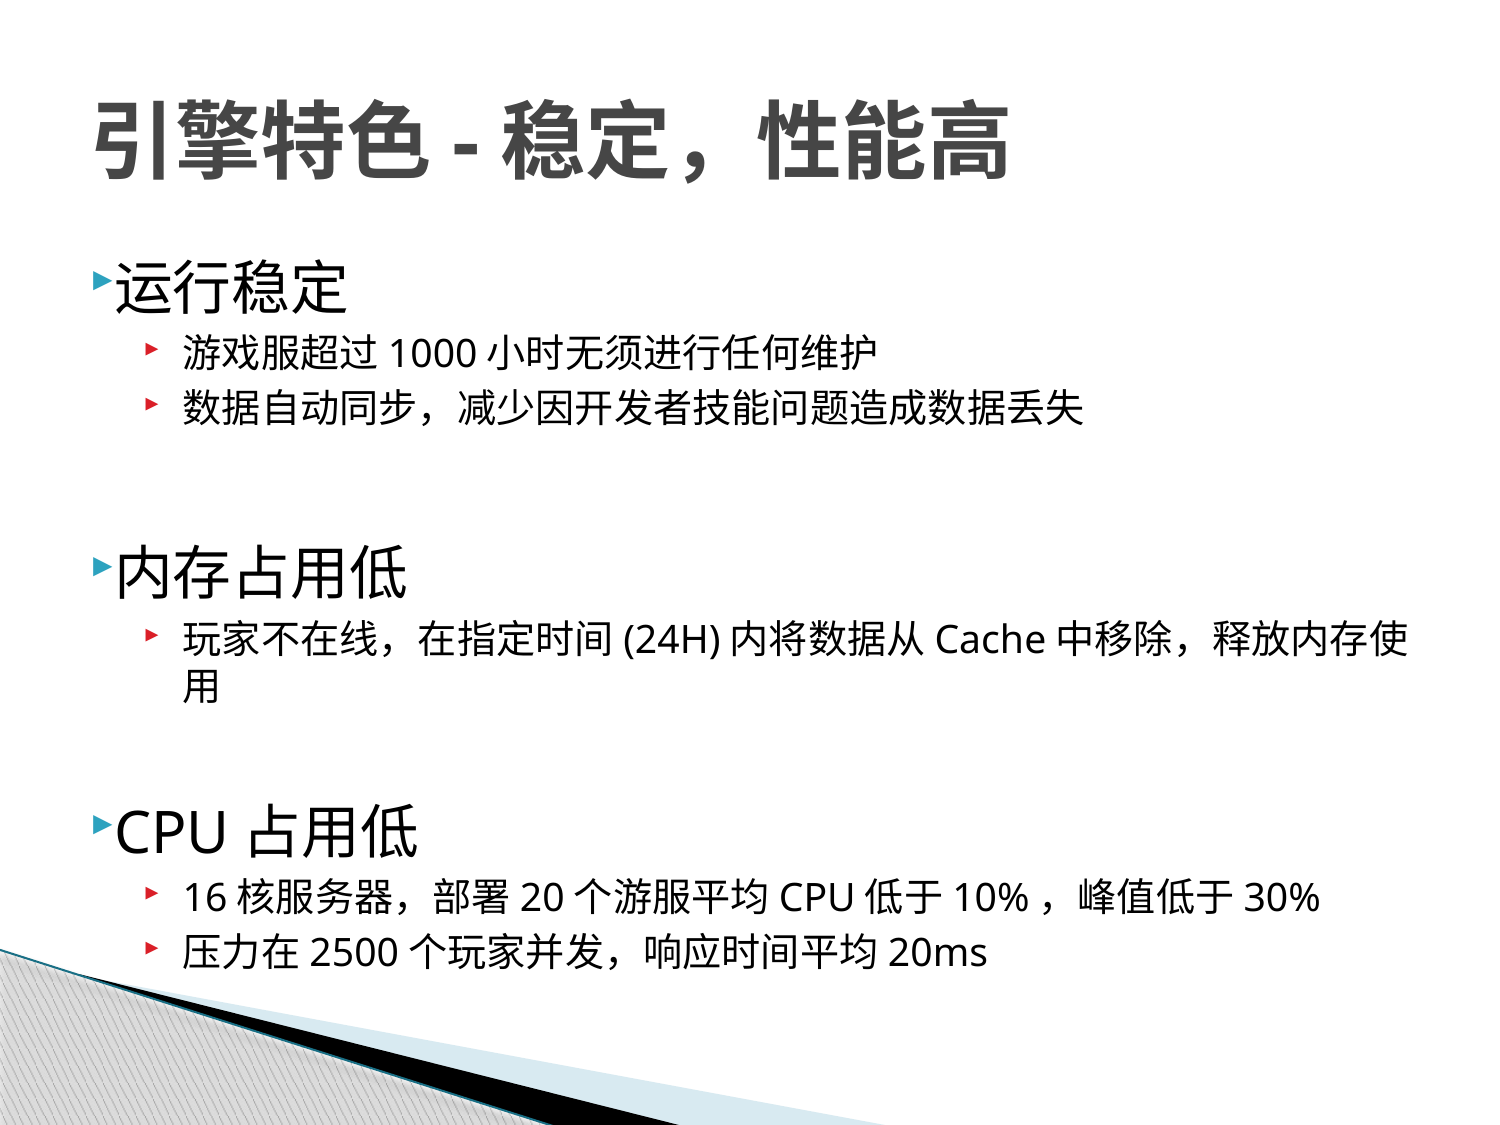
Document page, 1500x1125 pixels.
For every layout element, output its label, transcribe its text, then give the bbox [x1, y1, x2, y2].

title 引擎特色-稳定，性能高 [75, 45, 1425, 233]
list 运行稳定 游戏服超过1000小时无须进行任何维护 数据自动同步，减少因开发者技能问题造成数据丢失 内存占用低 玩家不在线，在指定时间(24H)内将数据从Cache中移除，释放内存使用 CPU占用低 16核服务器，部署20个游服平均CPU低于10%，峰值低于30% 压力在2500个玩家并发，响应时间平均20ms [75, 243, 1425, 986]
